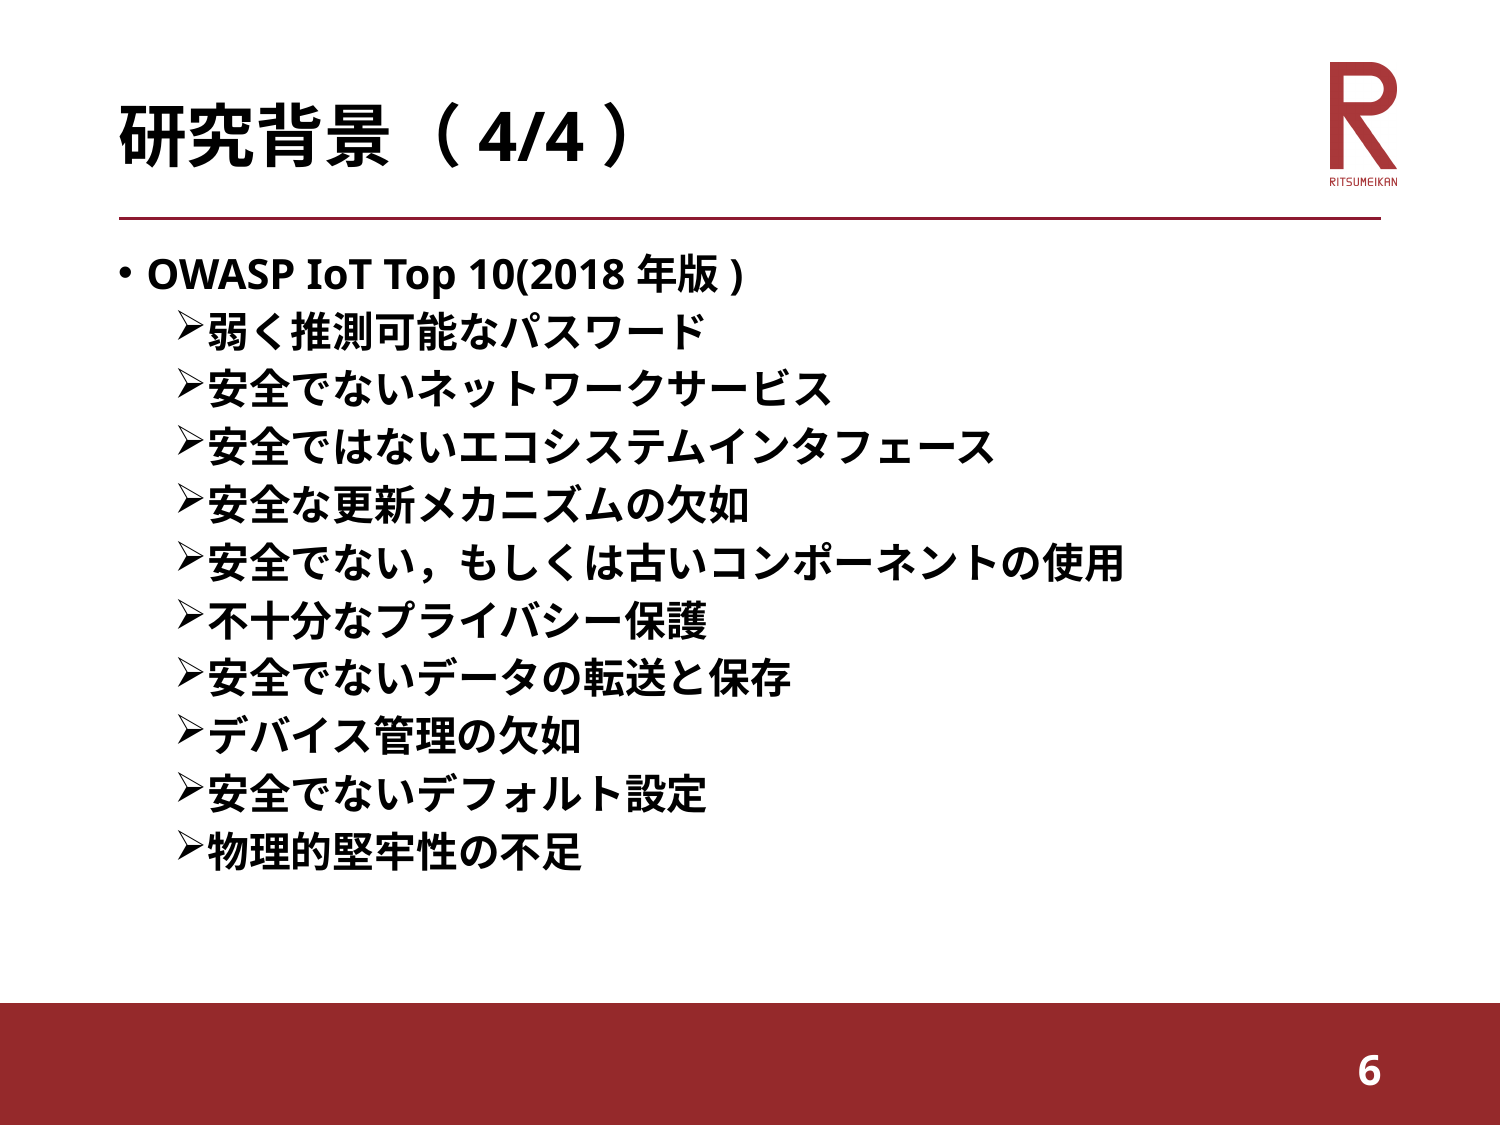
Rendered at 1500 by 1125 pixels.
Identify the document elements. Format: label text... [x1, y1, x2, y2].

list OWASP IoT Top 10(2018年版) 弱く推測可能なパスワード 安全でないネットワークサービス 安全ではないエコシステムインタフェース 安全な更新メカニズムの欠如 安全でない，もしくは古いコンポーネントの使用 不十分なプライバシー保護 安全でないデータの転送と保存 デバイス管理の欠如 安全でないデフォルト設定 物理的堅牢性の不足 [103, 239, 1397, 991]
title 研究背景（4/4） [103, 59, 1397, 219]
slide_number 6 [1059, 1042, 1397, 1103]
